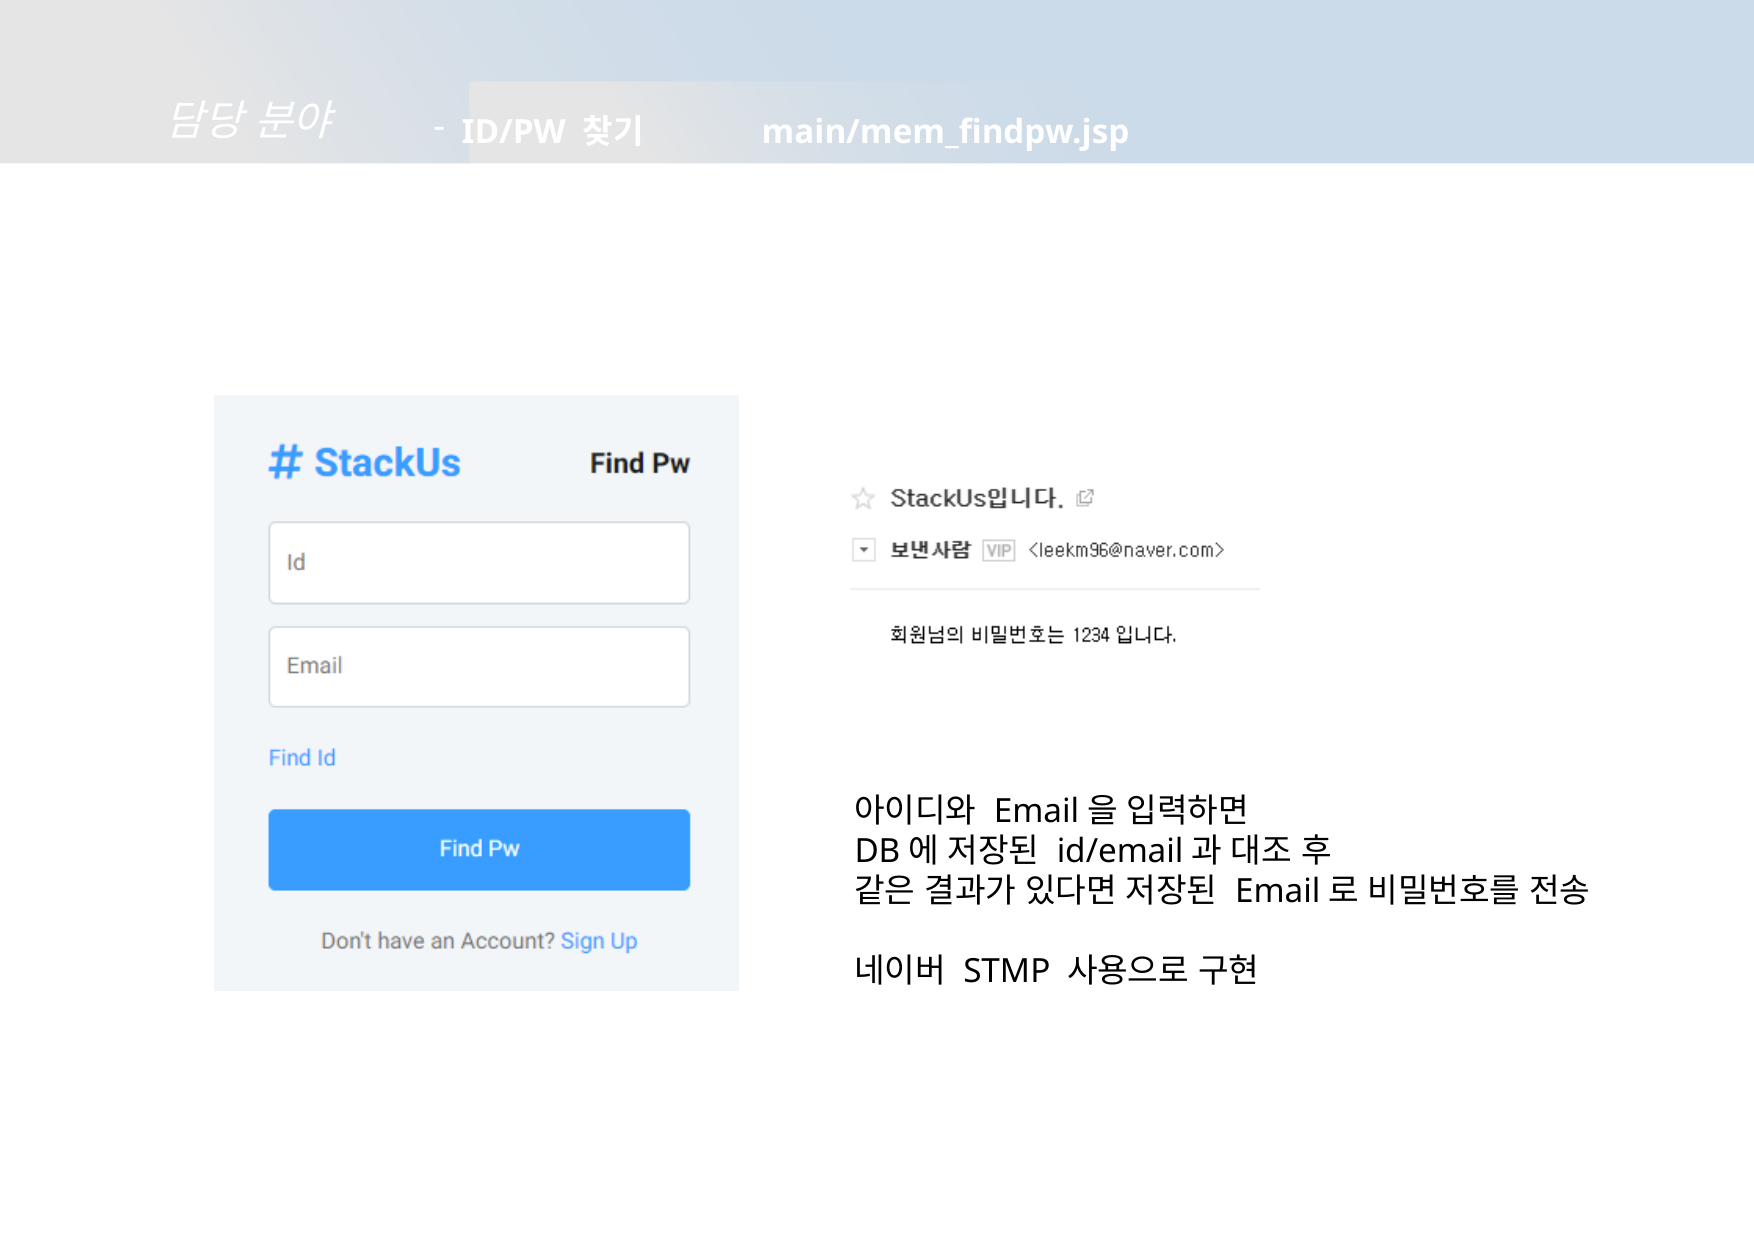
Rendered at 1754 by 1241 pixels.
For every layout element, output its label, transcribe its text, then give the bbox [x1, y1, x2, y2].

text_box 아이디와 Email을 입력하면 DB에 저장된 id/email과 대조 후 같은 결과가 있다면 저장된 Email로 비밀번호를 전송 네이버 STMP 사용으로 구현 [839, 782, 1754, 997]
text_box 담당 분야 [151, 85, 347, 151]
picture [0, 0, 1754, 1241]
text_box ID/PW 찾기 main/mem_findpw.jsp [418, 82, 1145, 158]
